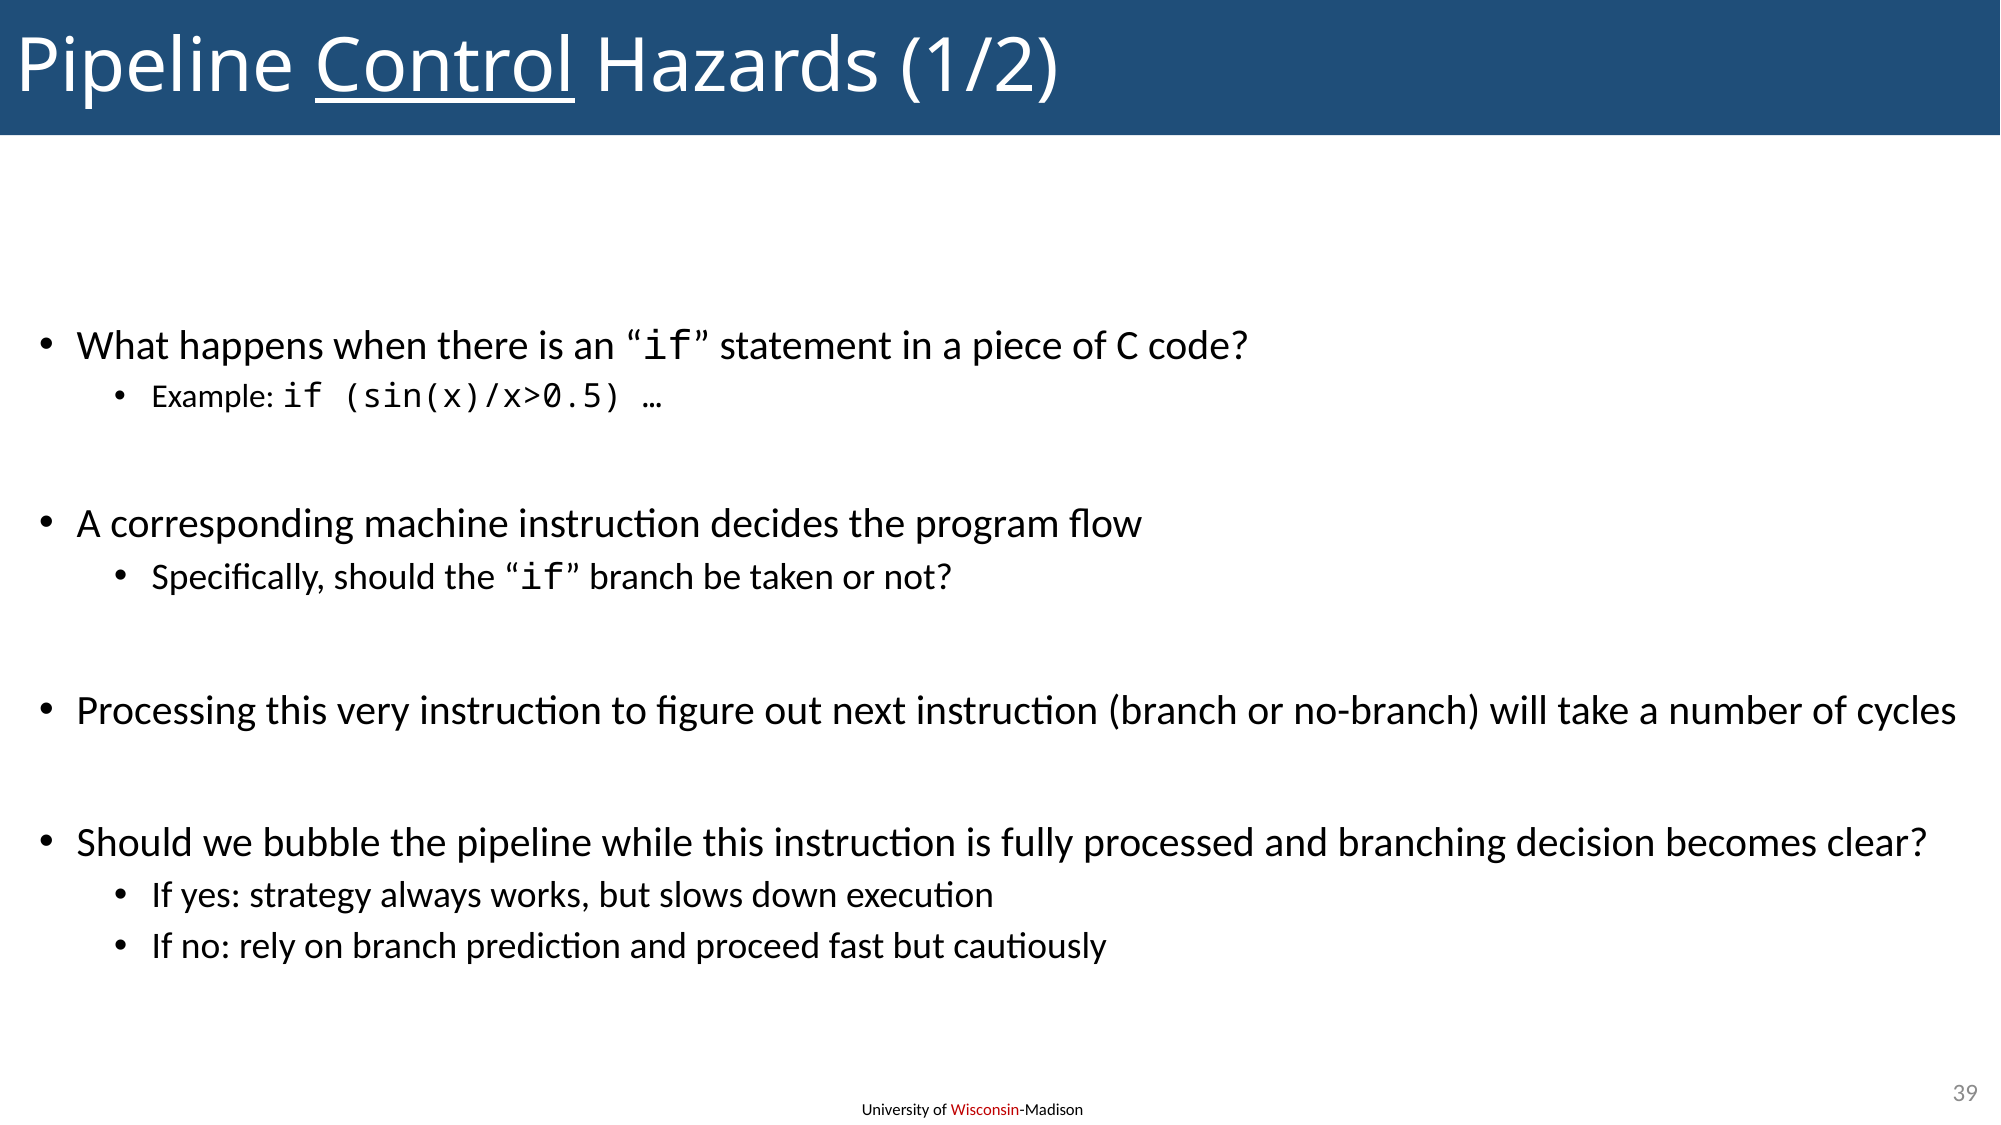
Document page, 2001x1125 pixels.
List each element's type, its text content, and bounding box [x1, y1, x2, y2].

title Pipeline Control Hazards (1/2) [0, 0, 2000, 136]
slide_number 39 [1879, 1069, 1994, 1114]
list What happens when there is an “if” statement in a piece of C code? Example: if (sin(x)/x>0.5) … A corresponding machine instruction decides the program flow Specifically, should the “if” branch be taken or not? Processing this very instruction to figure out next instruction (branch or no-branch) will take a number of cycles Should we bubble the pipeline while this instruction is fully processed and branching decision becomes clear? If yes: strategy always works, but slows down execution If no: rely on branch prediction and proceed fast but cautiously [24, 245, 1987, 1055]
